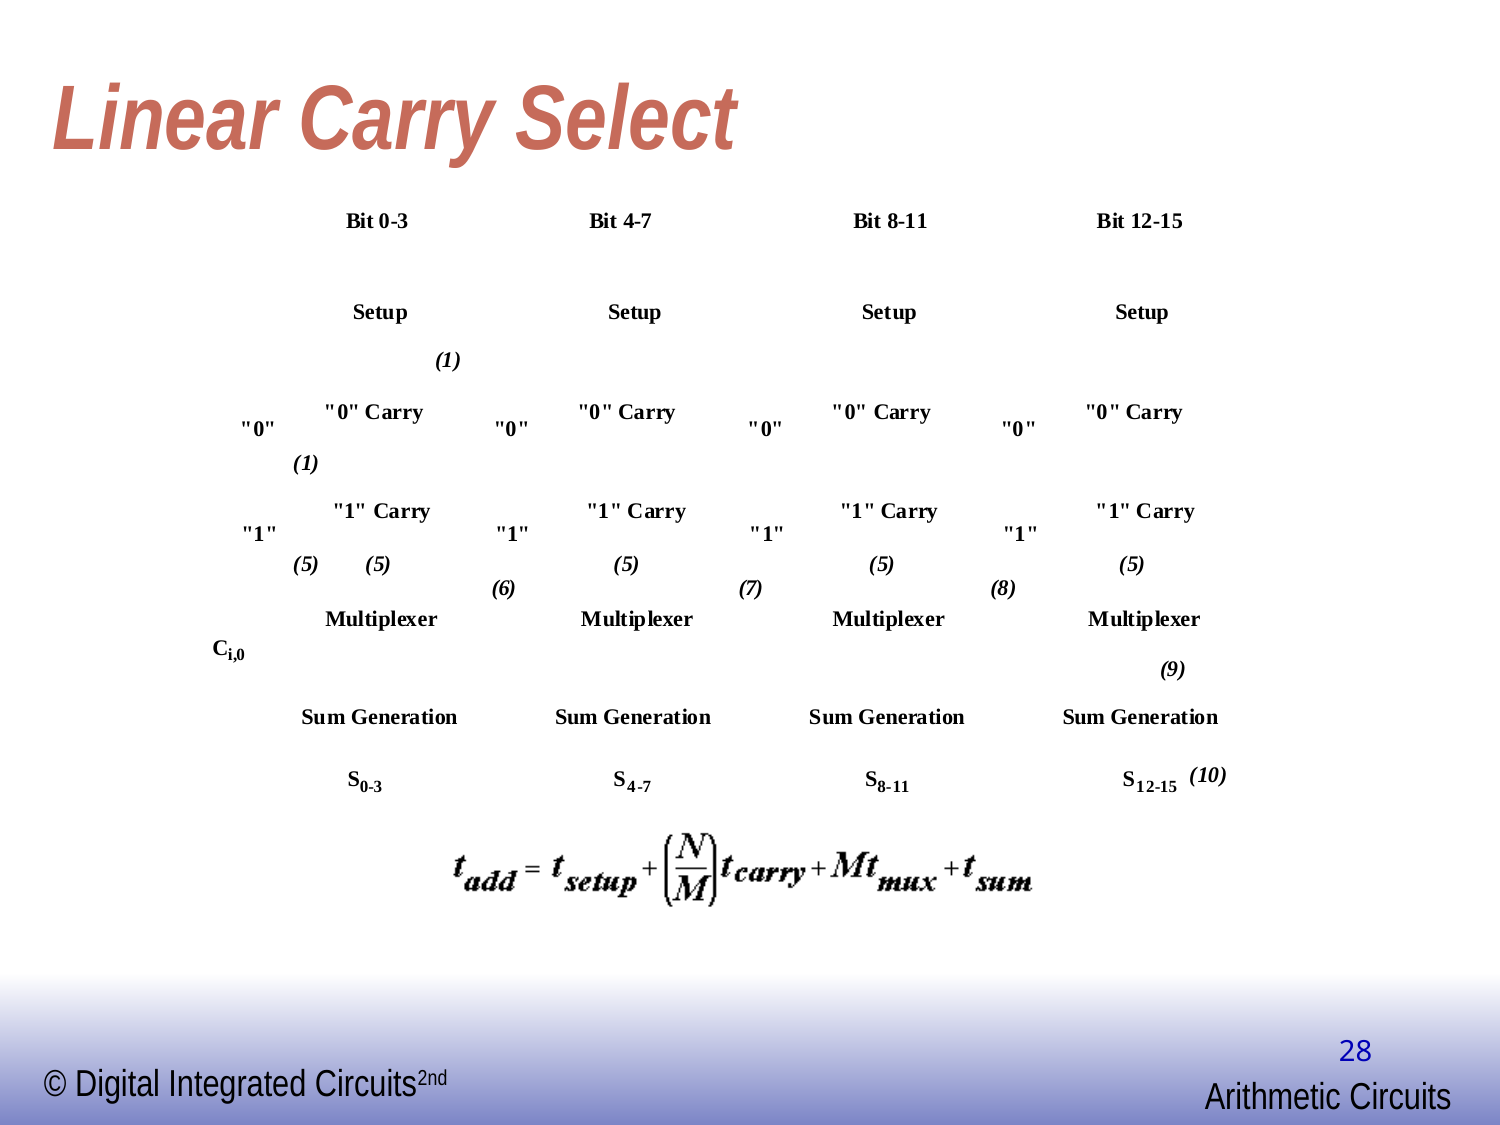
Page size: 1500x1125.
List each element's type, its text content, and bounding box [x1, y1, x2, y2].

picture [441, 813, 1053, 939]
title Linear Carry Select [37, 37, 1463, 175]
picture [210, 209, 1274, 799]
slide_number 28 [1074, 1025, 1388, 1100]
